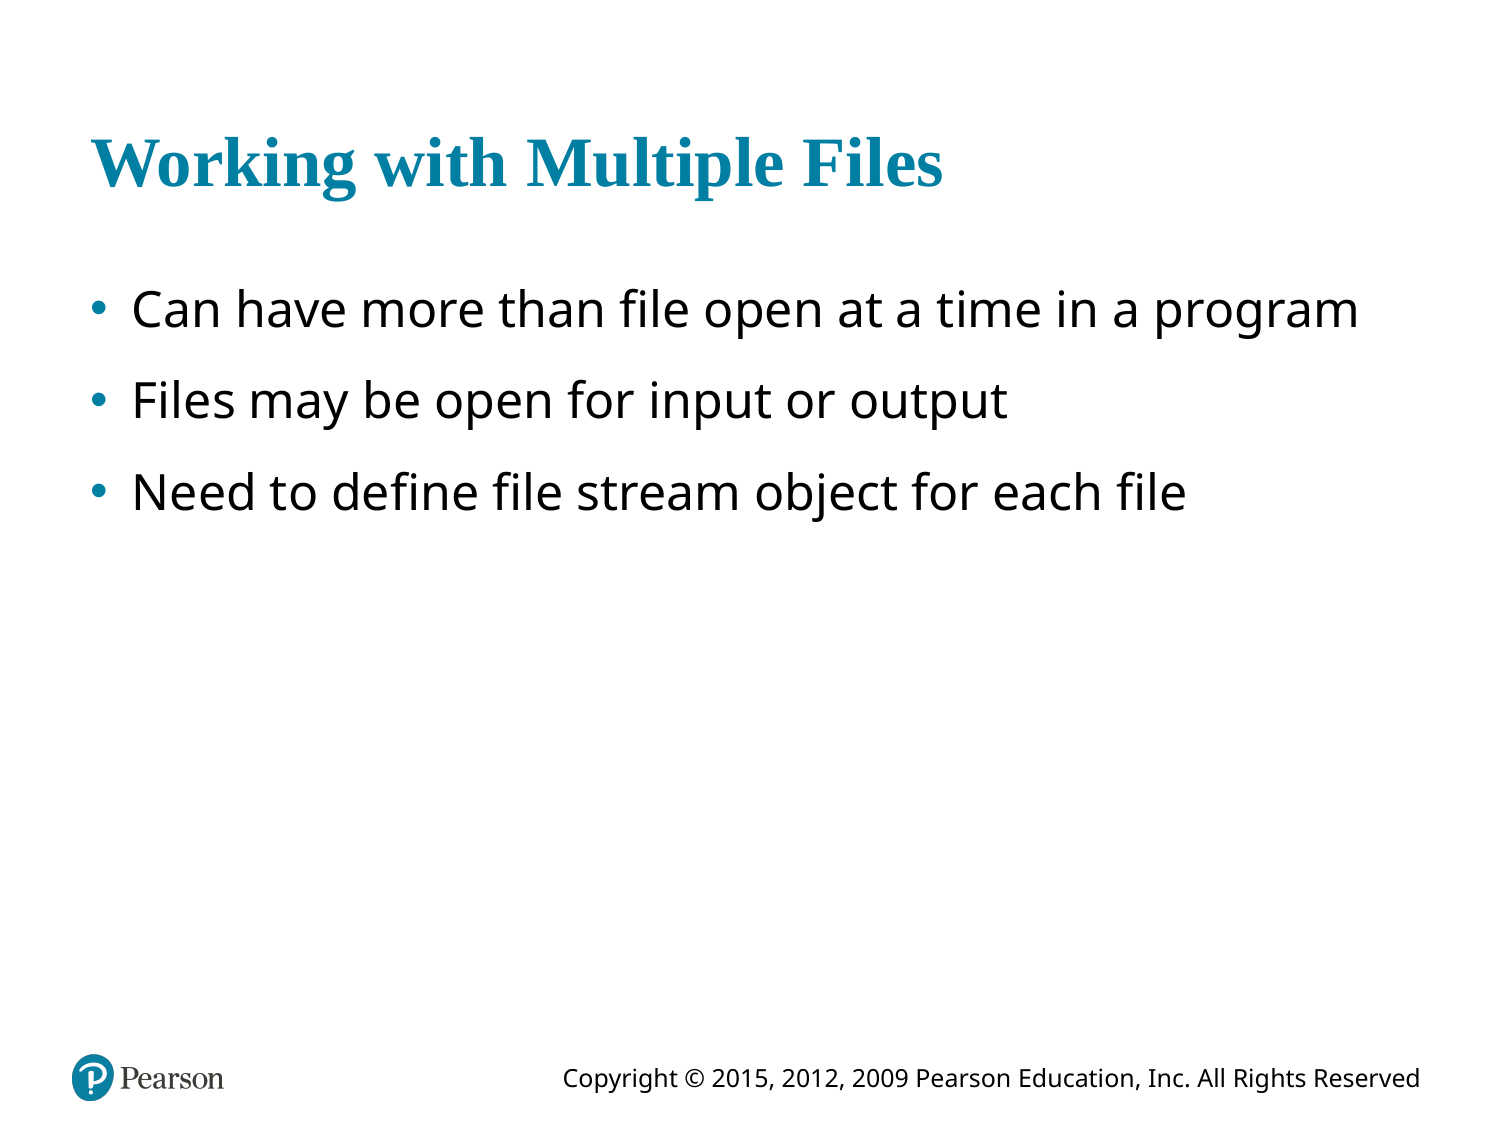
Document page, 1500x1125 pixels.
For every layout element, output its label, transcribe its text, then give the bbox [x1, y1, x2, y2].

picture [80, 1063, 106, 1088]
picture [72, 1054, 88, 1070]
title Working with Multiple Files [75, 0, 1425, 216]
picture [72, 1087, 83, 1101]
picture [98, 1054, 224, 1101]
list Can have more than file open at a time in a program Files may be open for input or output Need to define file stream object for each file [75, 262, 1425, 931]
